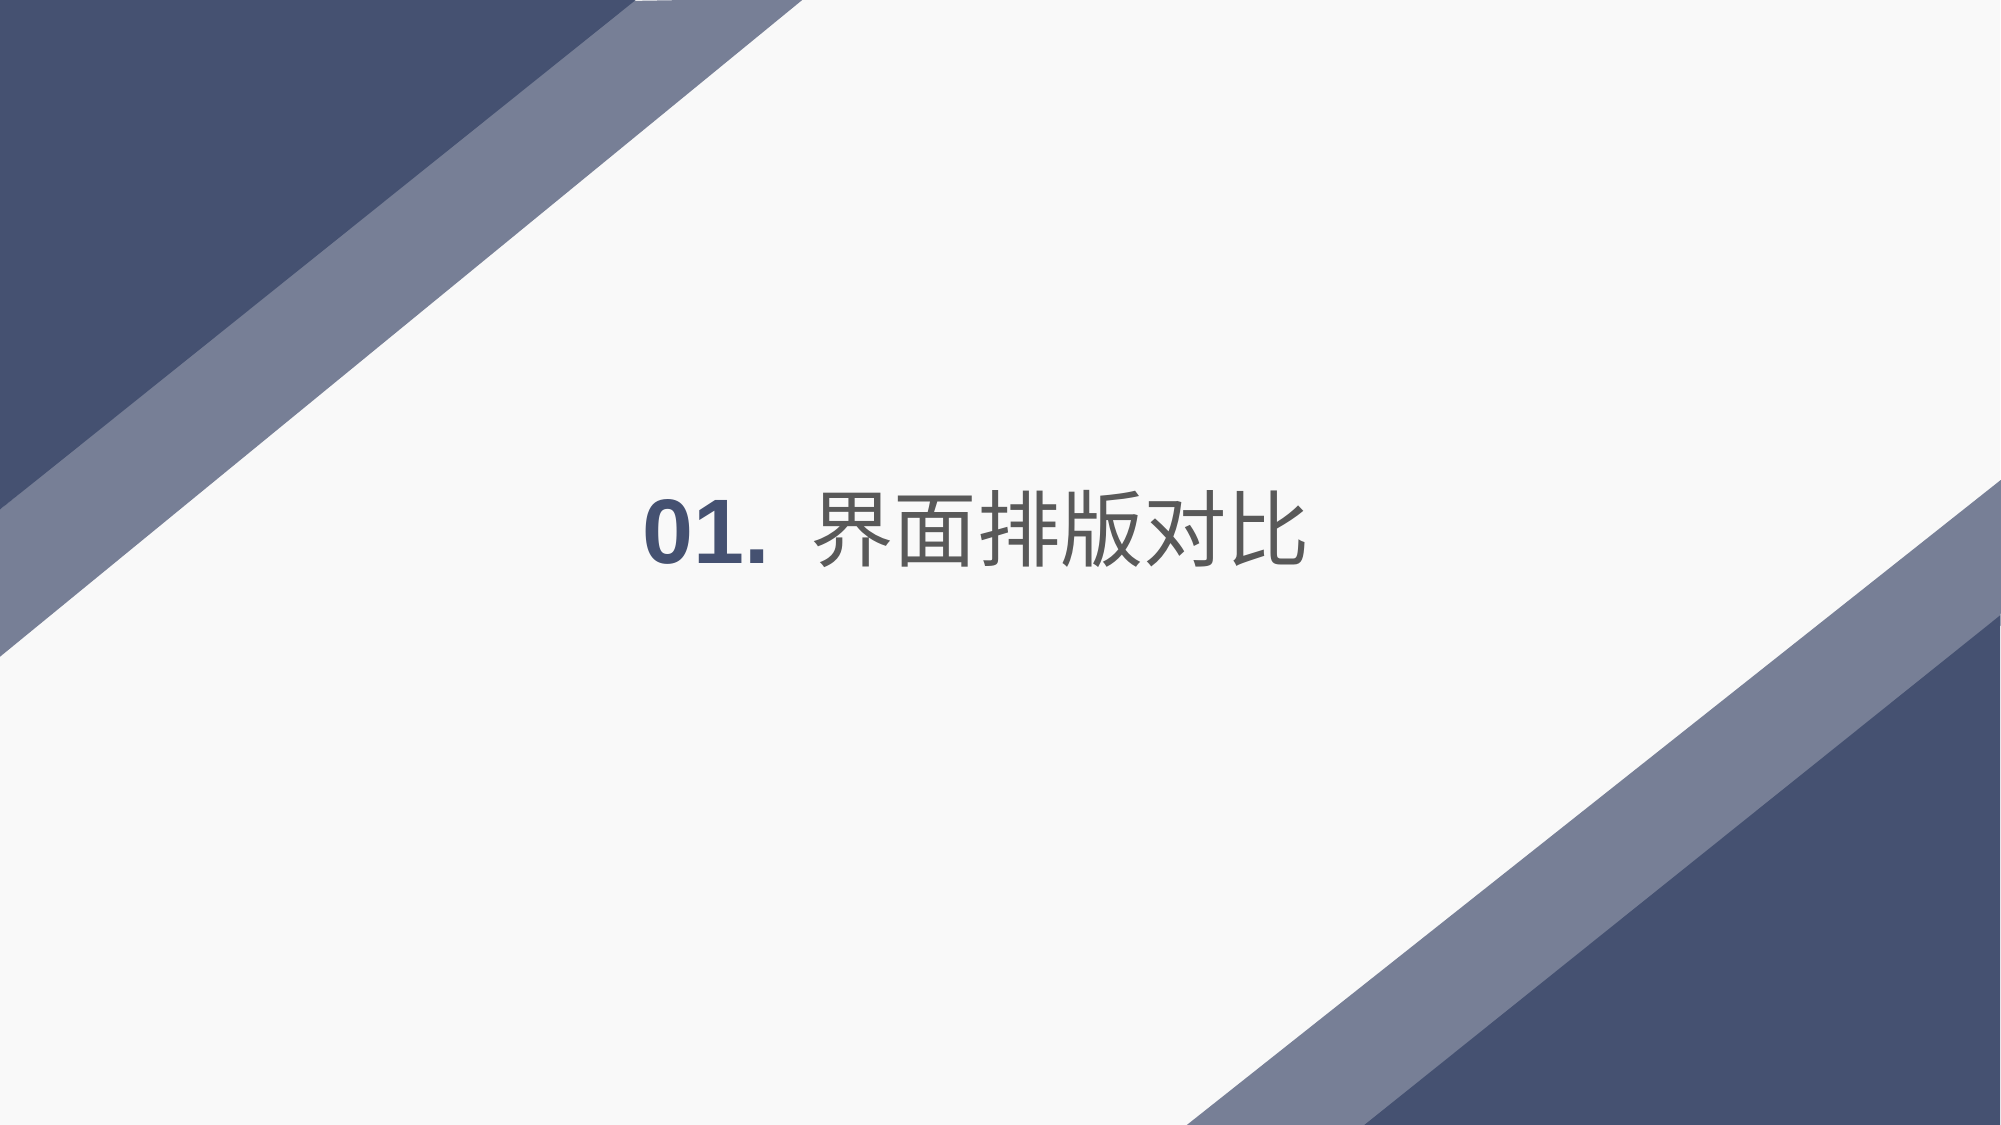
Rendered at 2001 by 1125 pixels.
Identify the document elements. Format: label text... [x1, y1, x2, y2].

title 界面排版对比 [795, 460, 1703, 608]
list 01. [544, 460, 785, 608]
